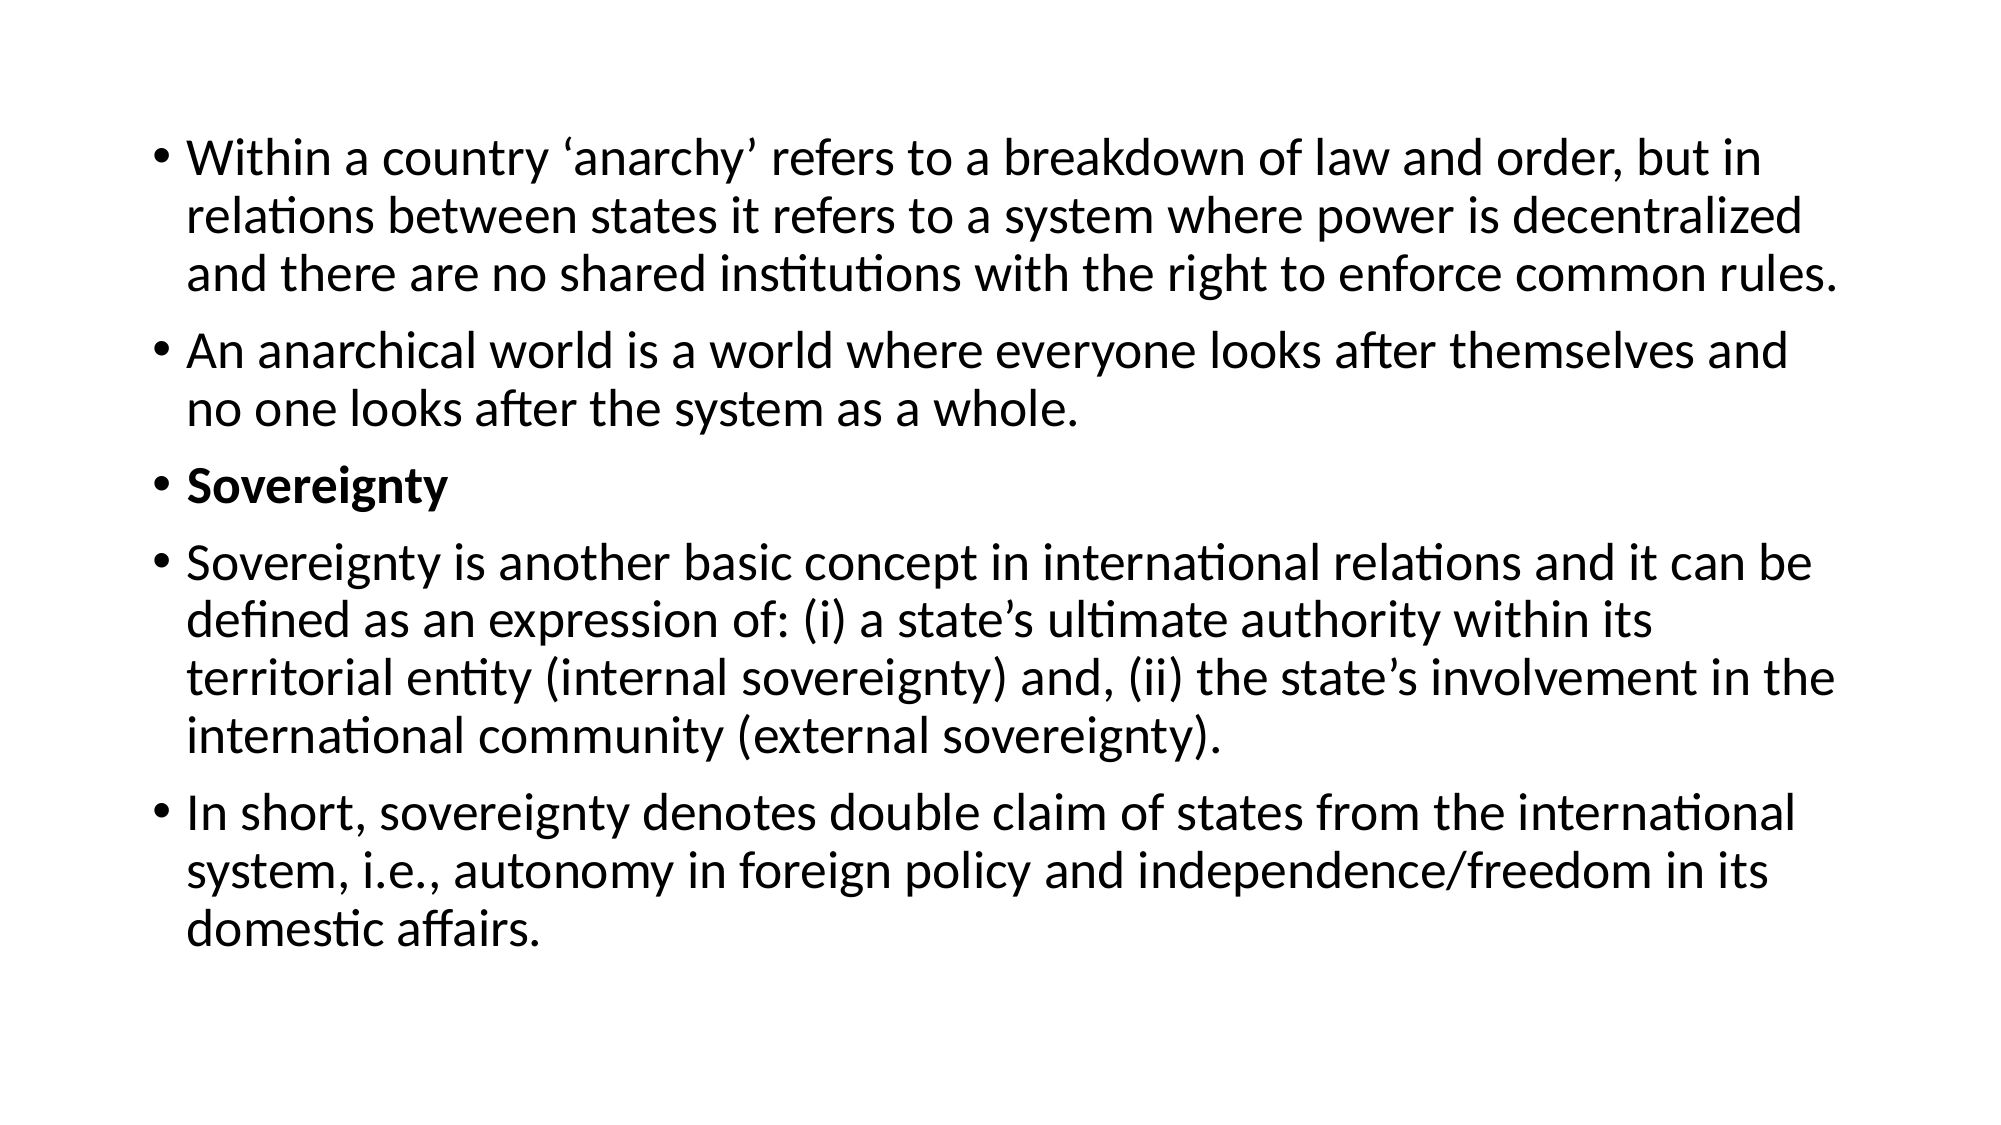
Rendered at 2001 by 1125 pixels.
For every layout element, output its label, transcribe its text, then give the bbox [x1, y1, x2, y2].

list Within a country ‘anarchy’ refers to a breakdown of law and order, but in relations between states it refers to a system where power is decentralized and there are no shared institutions with the right to enforce common rules. An anarchical world is a world where everyone looks after themselves and no one looks after the system as a whole. Sovereignty Sovereignty is another basic concept in international relations and it can be defined as an expression of: (i) a state’s ultimate authority within its territorial entity (internal sovereignty) and, (ii) the state’s involvement in the international community (external sovereignty). In short, sovereignty denotes double claim of states from the international system, i.e., autonomy in foreign policy and independence/freedom in its domestic affairs. [137, 122, 1863, 1014]
